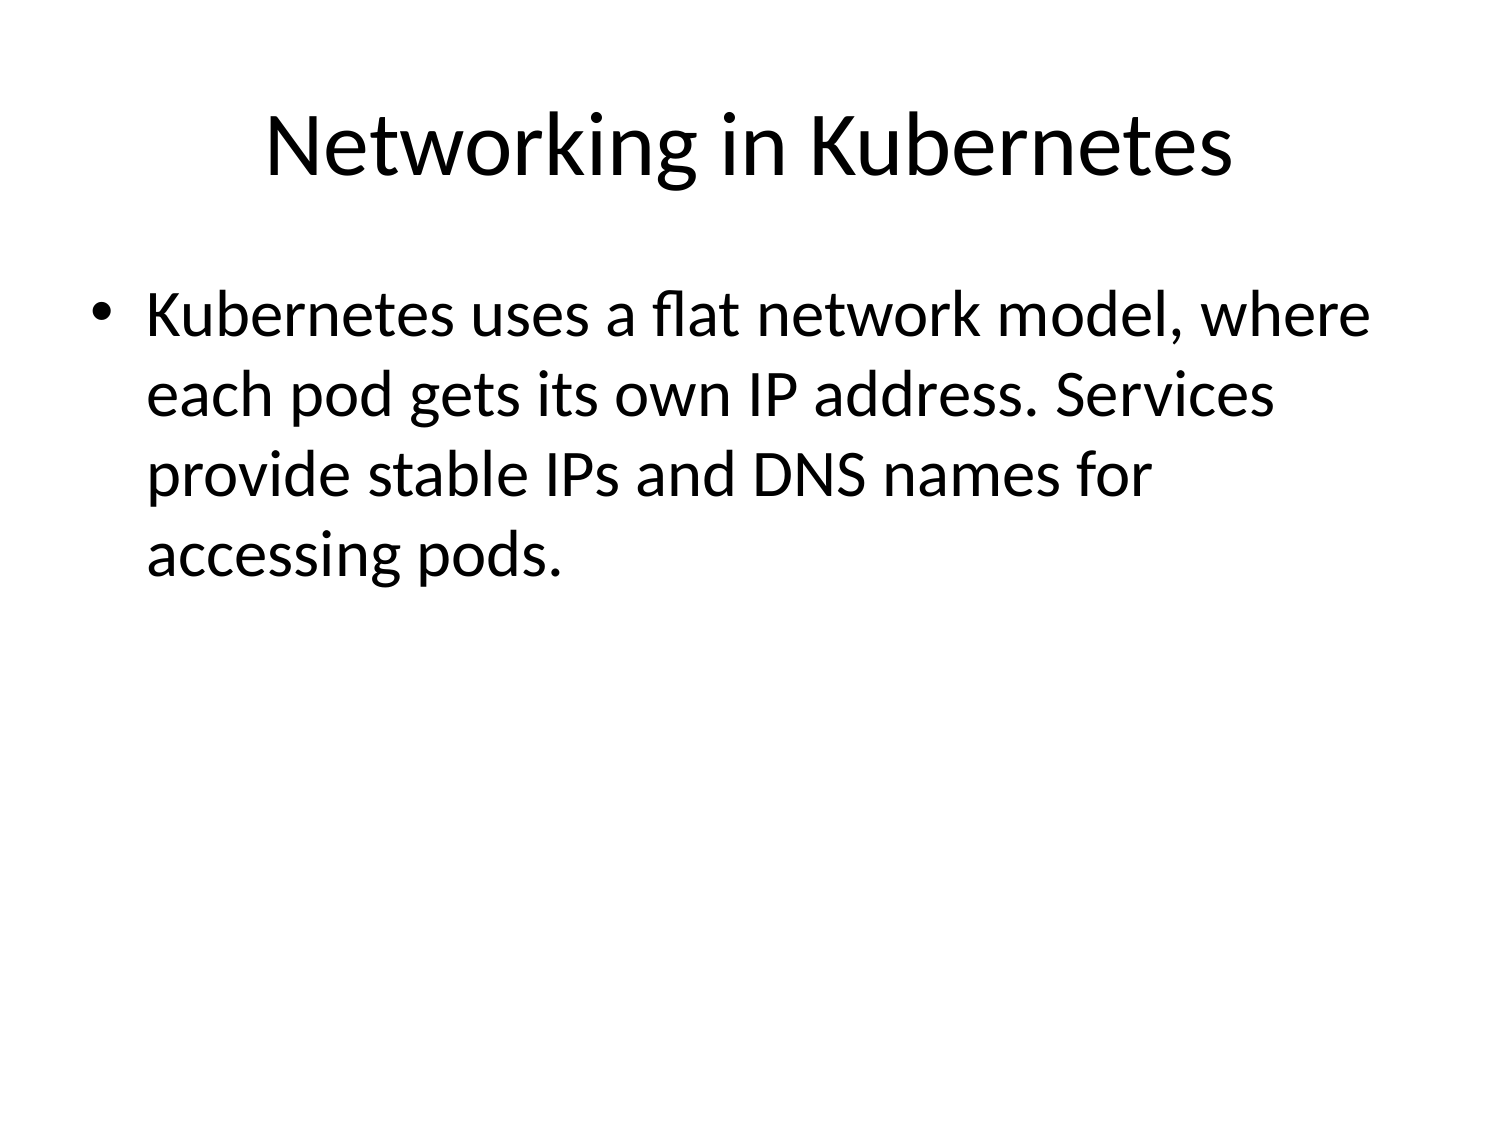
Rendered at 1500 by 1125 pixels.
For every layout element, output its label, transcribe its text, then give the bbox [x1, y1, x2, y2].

title Networking in Kubernetes [75, 45, 1425, 233]
list Kubernetes uses a flat network model, where each pod gets its own IP address. Services provide stable IPs and DNS names for accessing pods. [75, 262, 1425, 1005]
